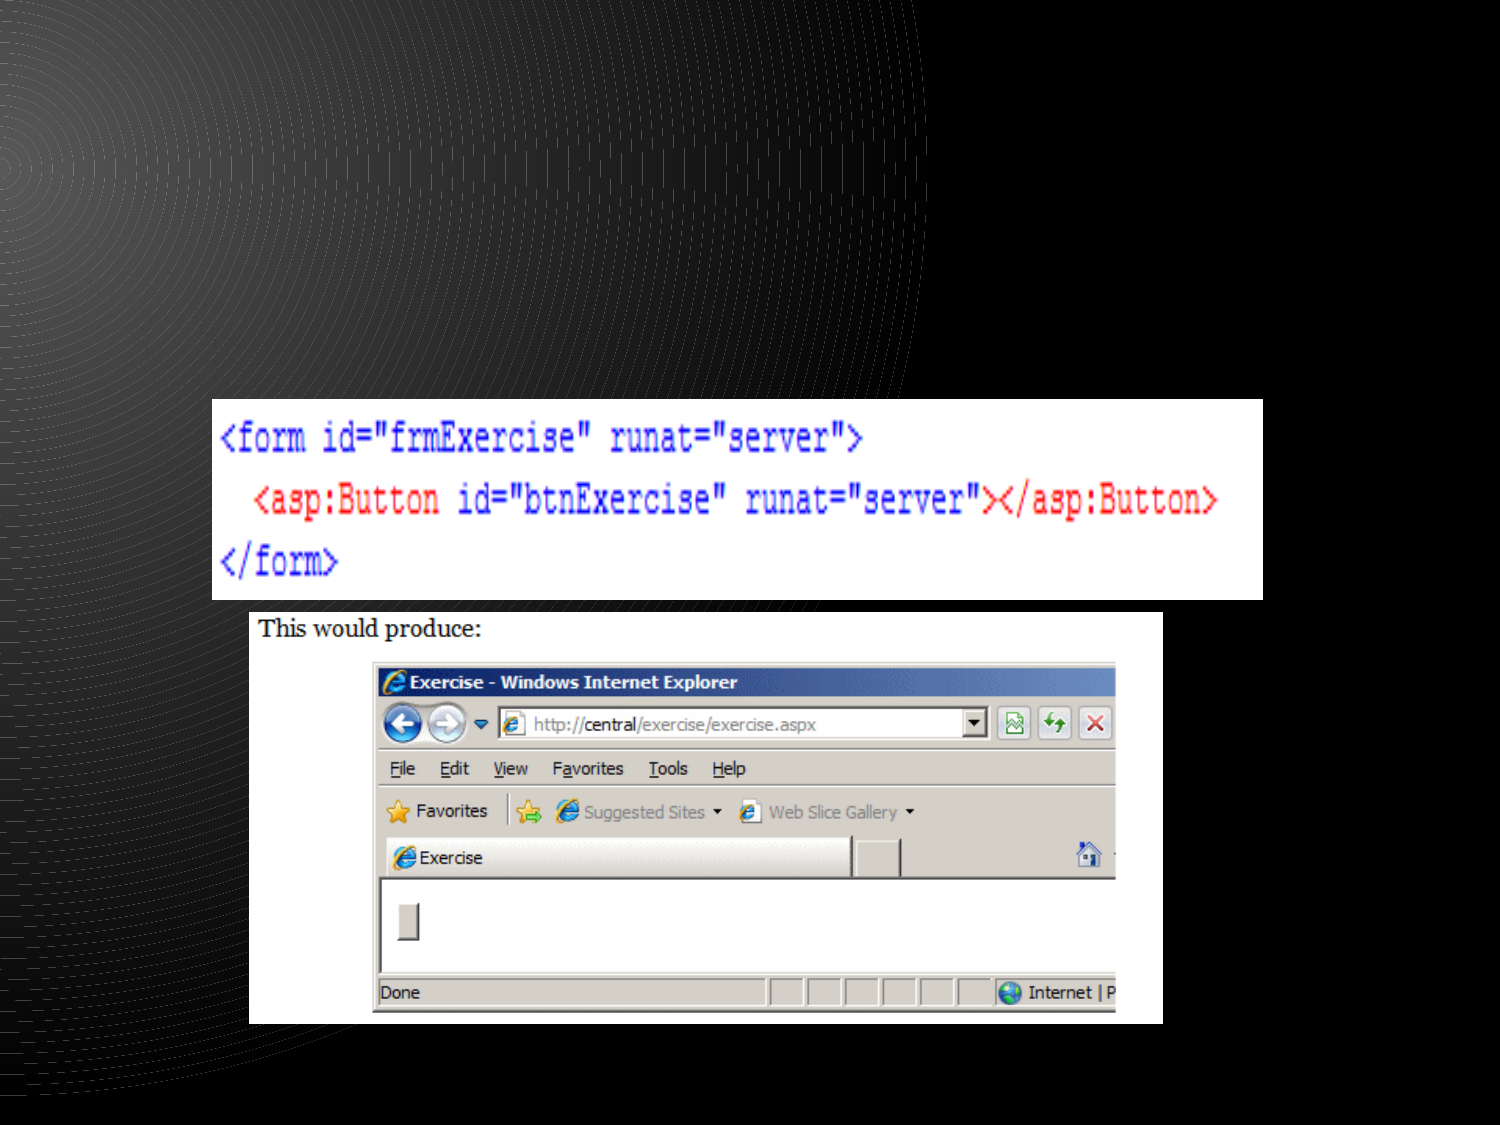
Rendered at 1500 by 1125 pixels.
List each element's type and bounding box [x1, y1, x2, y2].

picture [212, 399, 1263, 601]
picture [249, 612, 1163, 1024]
